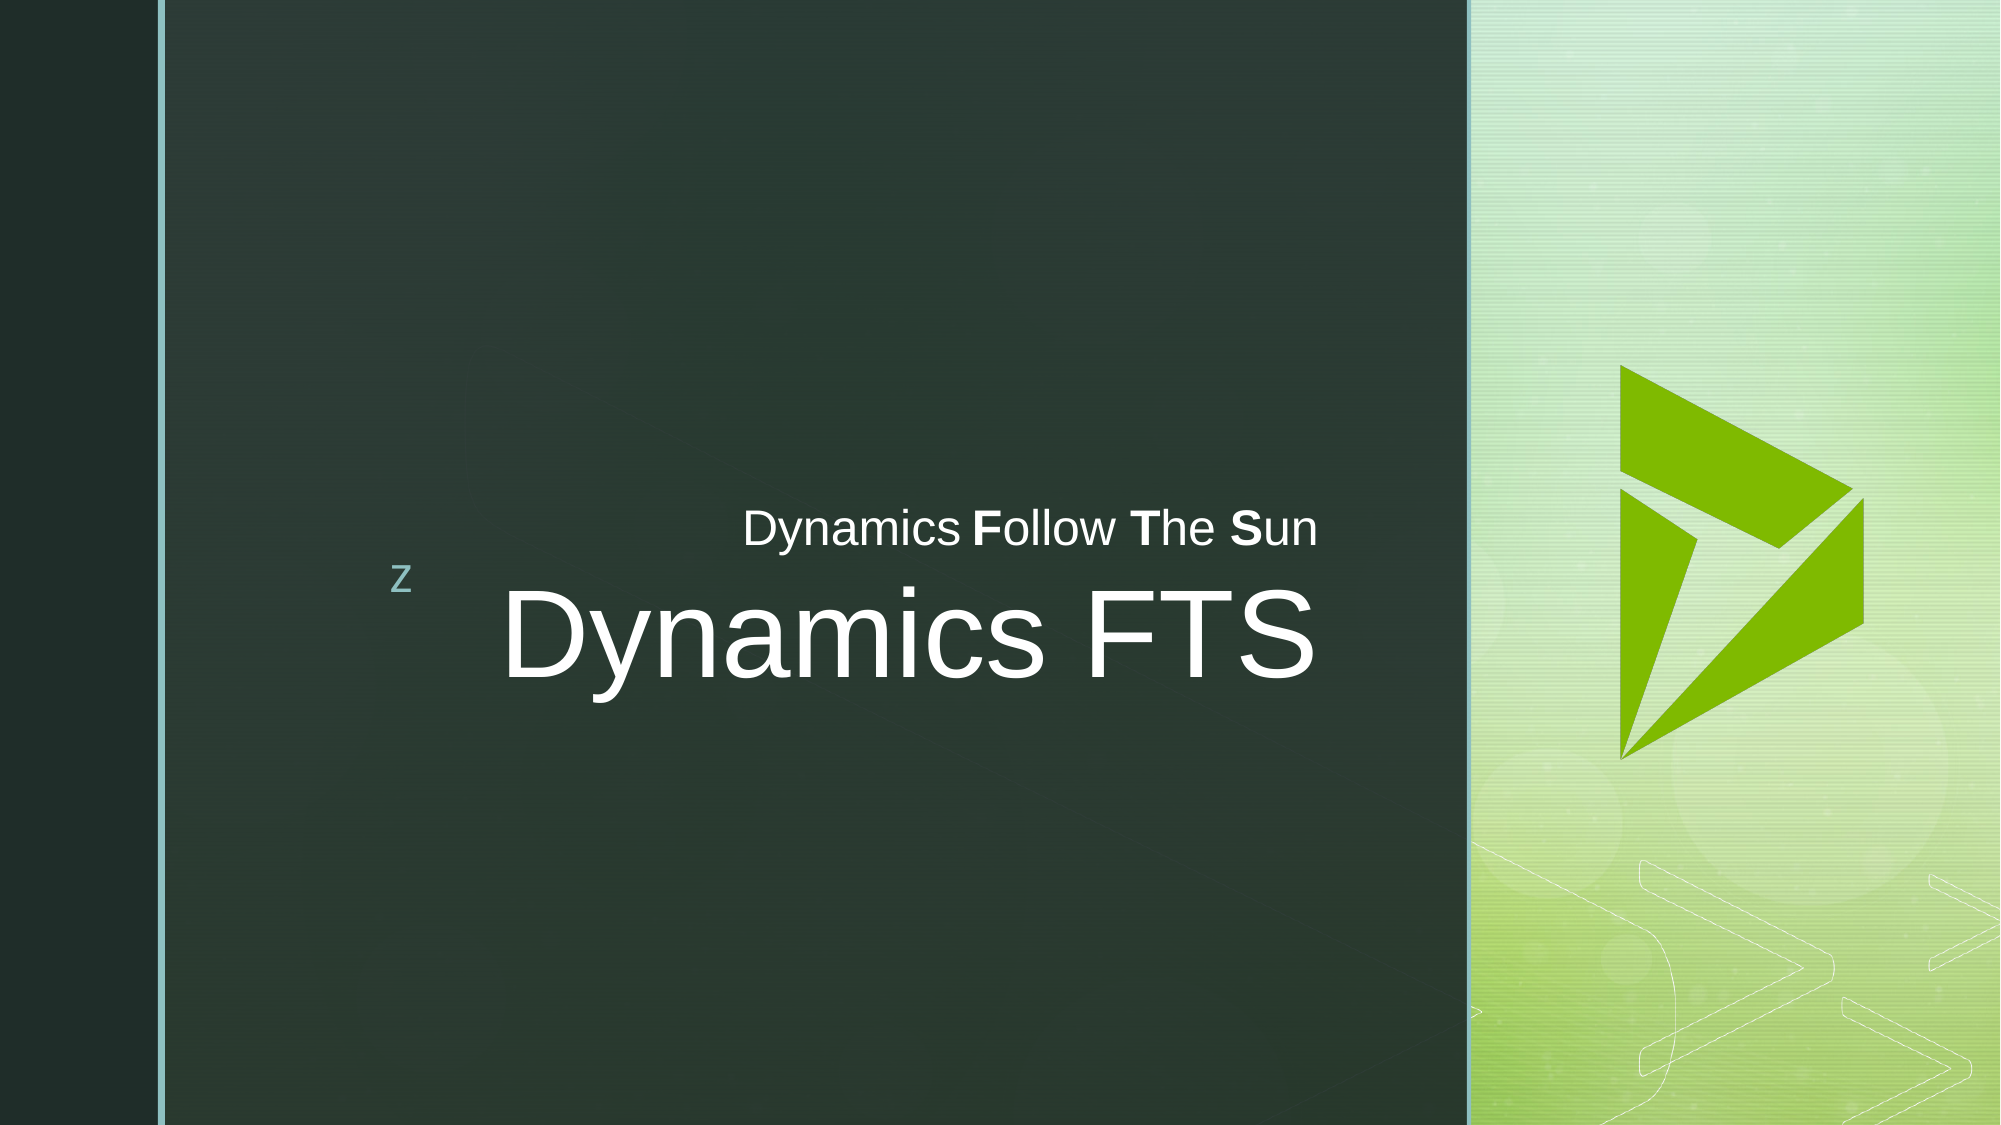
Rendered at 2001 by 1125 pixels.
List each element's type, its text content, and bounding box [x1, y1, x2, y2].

picture [1472, 0, 2001, 1125]
title Dynamics FTS [428, 562, 1334, 935]
subtitle Dynamics Follow The Sun [454, 372, 1334, 563]
